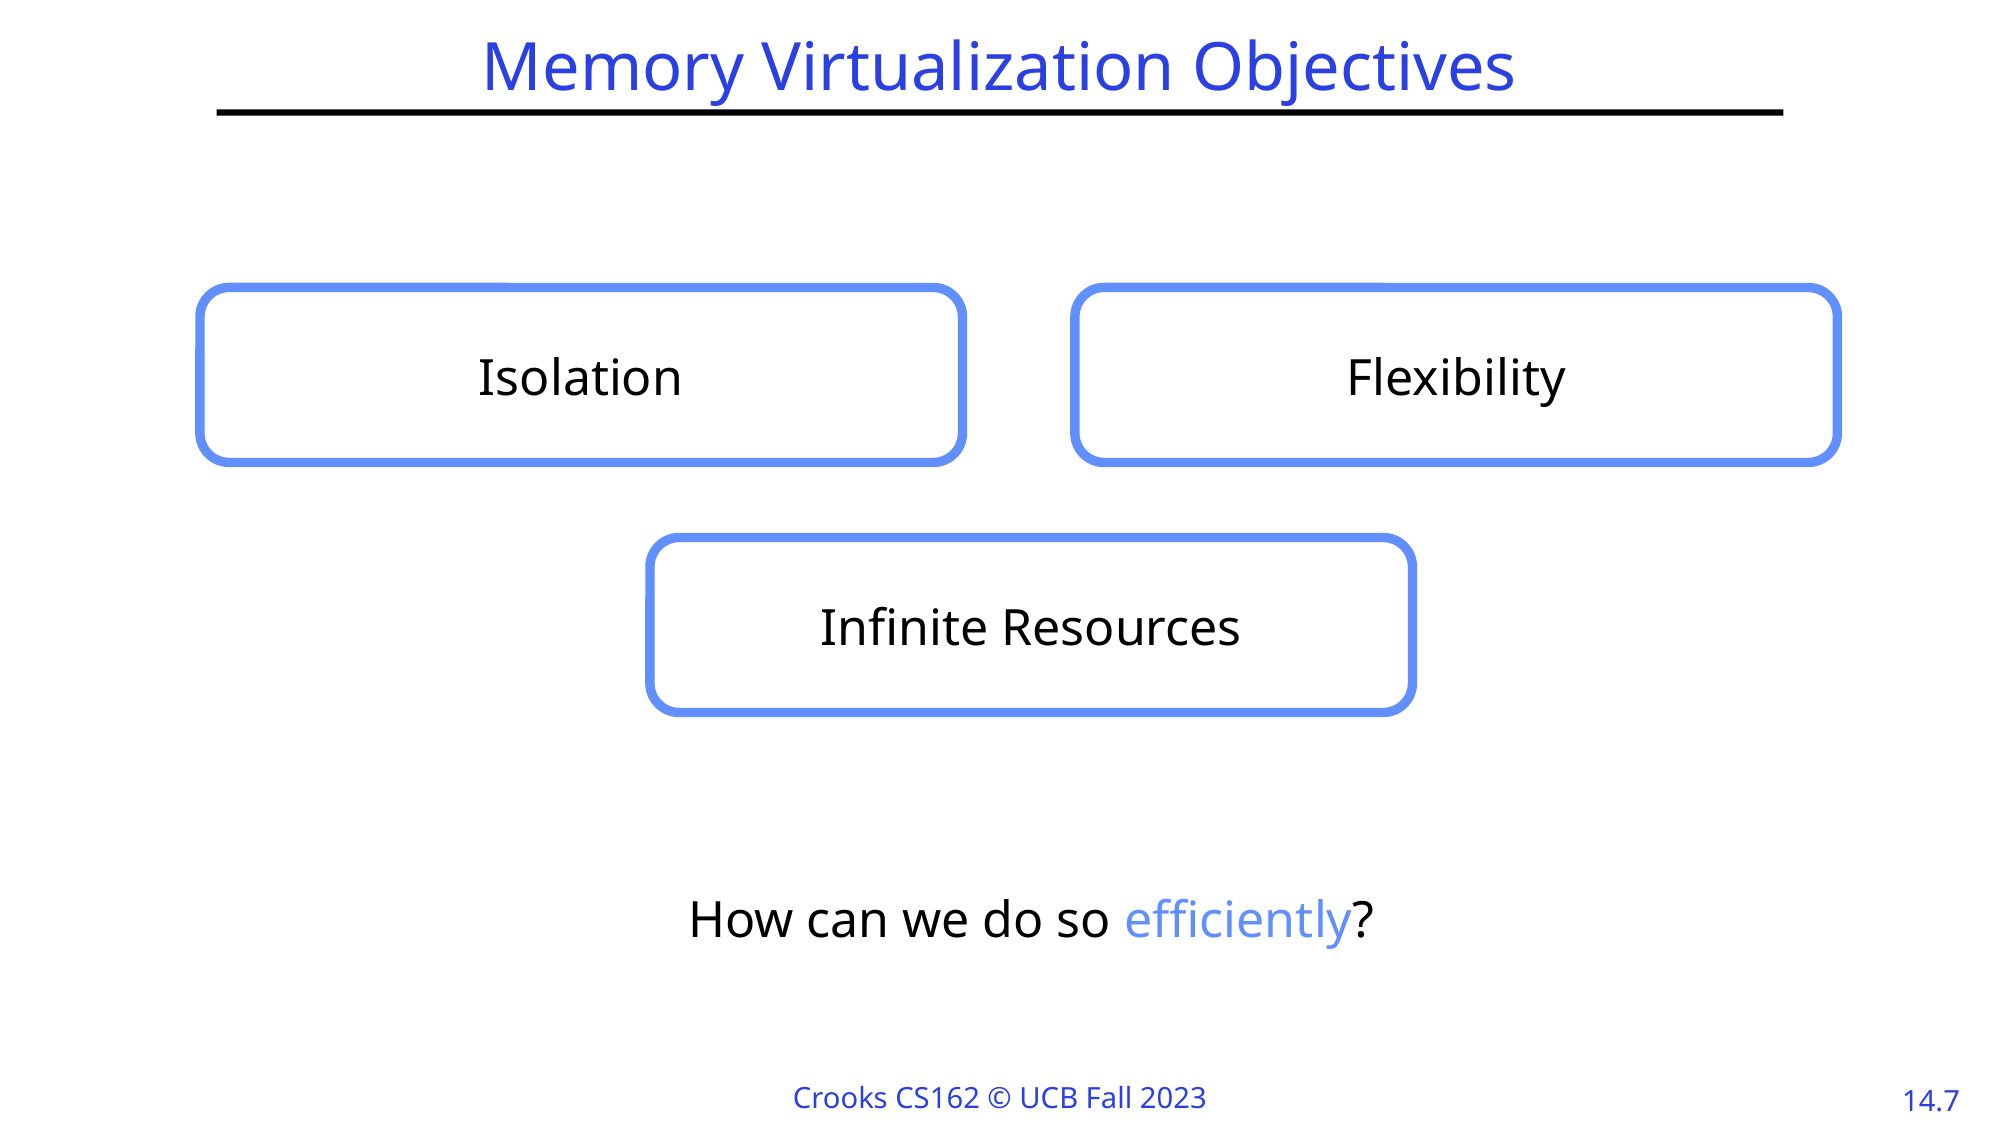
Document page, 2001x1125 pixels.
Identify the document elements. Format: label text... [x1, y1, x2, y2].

text_box Isolation [199, 287, 963, 463]
text_box How can we do so efficiently? [137, 887, 1925, 1028]
text_box Infinite Resources [649, 537, 1413, 713]
title Memory Virtualization Objectives [216, 24, 1784, 113]
text_box Flexibility [1074, 287, 1838, 463]
